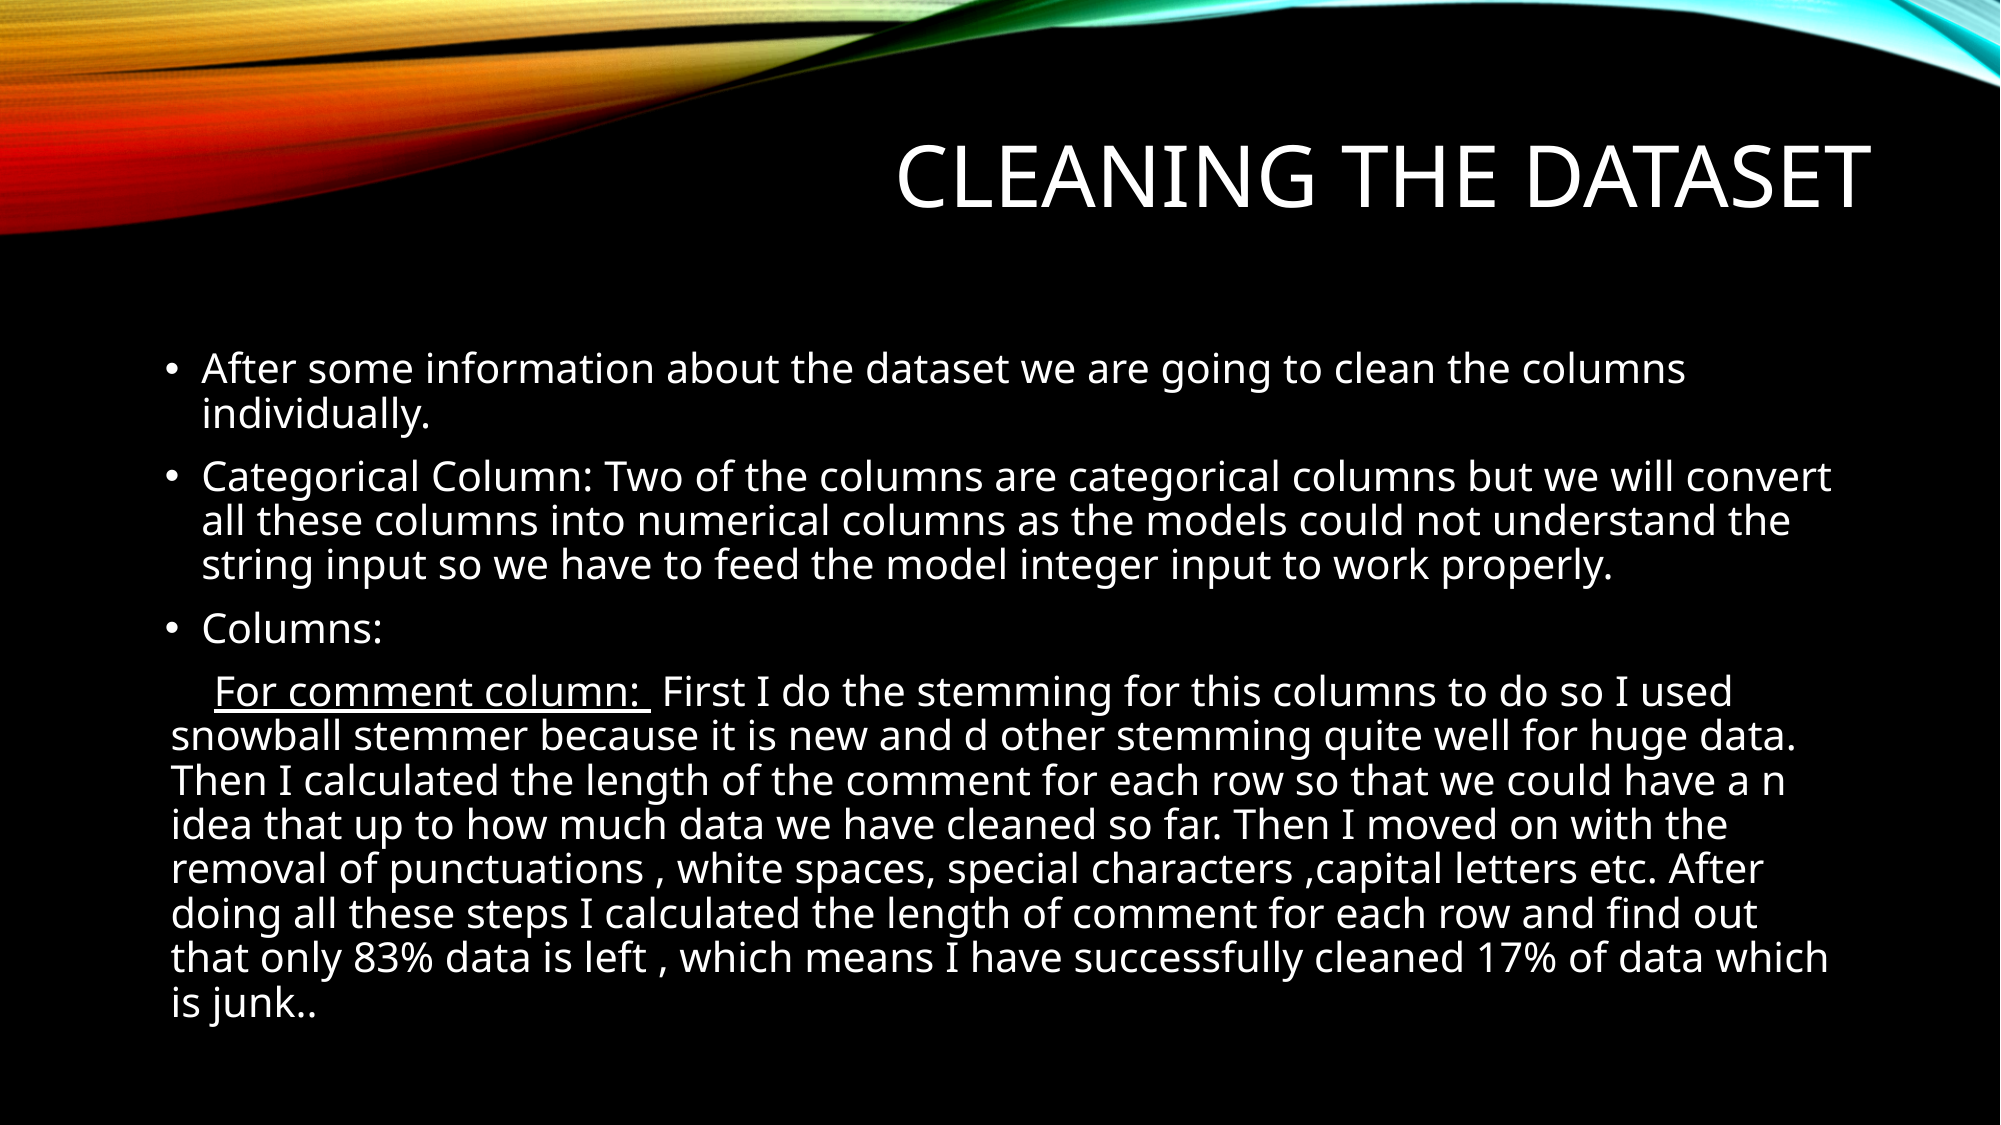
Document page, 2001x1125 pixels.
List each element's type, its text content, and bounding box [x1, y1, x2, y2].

title Cleaning The Dataset [474, 125, 1888, 338]
picture [0, 0, 2000, 237]
list After some information about the dataset we are going to clean the columns individually. Categorical Column: Two of the columns are categorical columns but we will convert all these columns into numerical columns as the models could not understand the string input so we have to feed the model integer input to work properly. Columns: For comment column: First I do the stemming for this columns to do so I used snowball stemmer because it is new and d other stemming quite well for huge data. Then I calculated the length of the comment for each row so that we could have a n idea that up to how much data we have cleaned so far. Then I moved on with the removal of punctuations , white spaces, special characters ,capital letters etc. After doing all these steps I calculated the length of comment for each row and find out that only 83% data is left , which means I have successfully cleaned 17% of data which is junk.. [149, 340, 1849, 1061]
